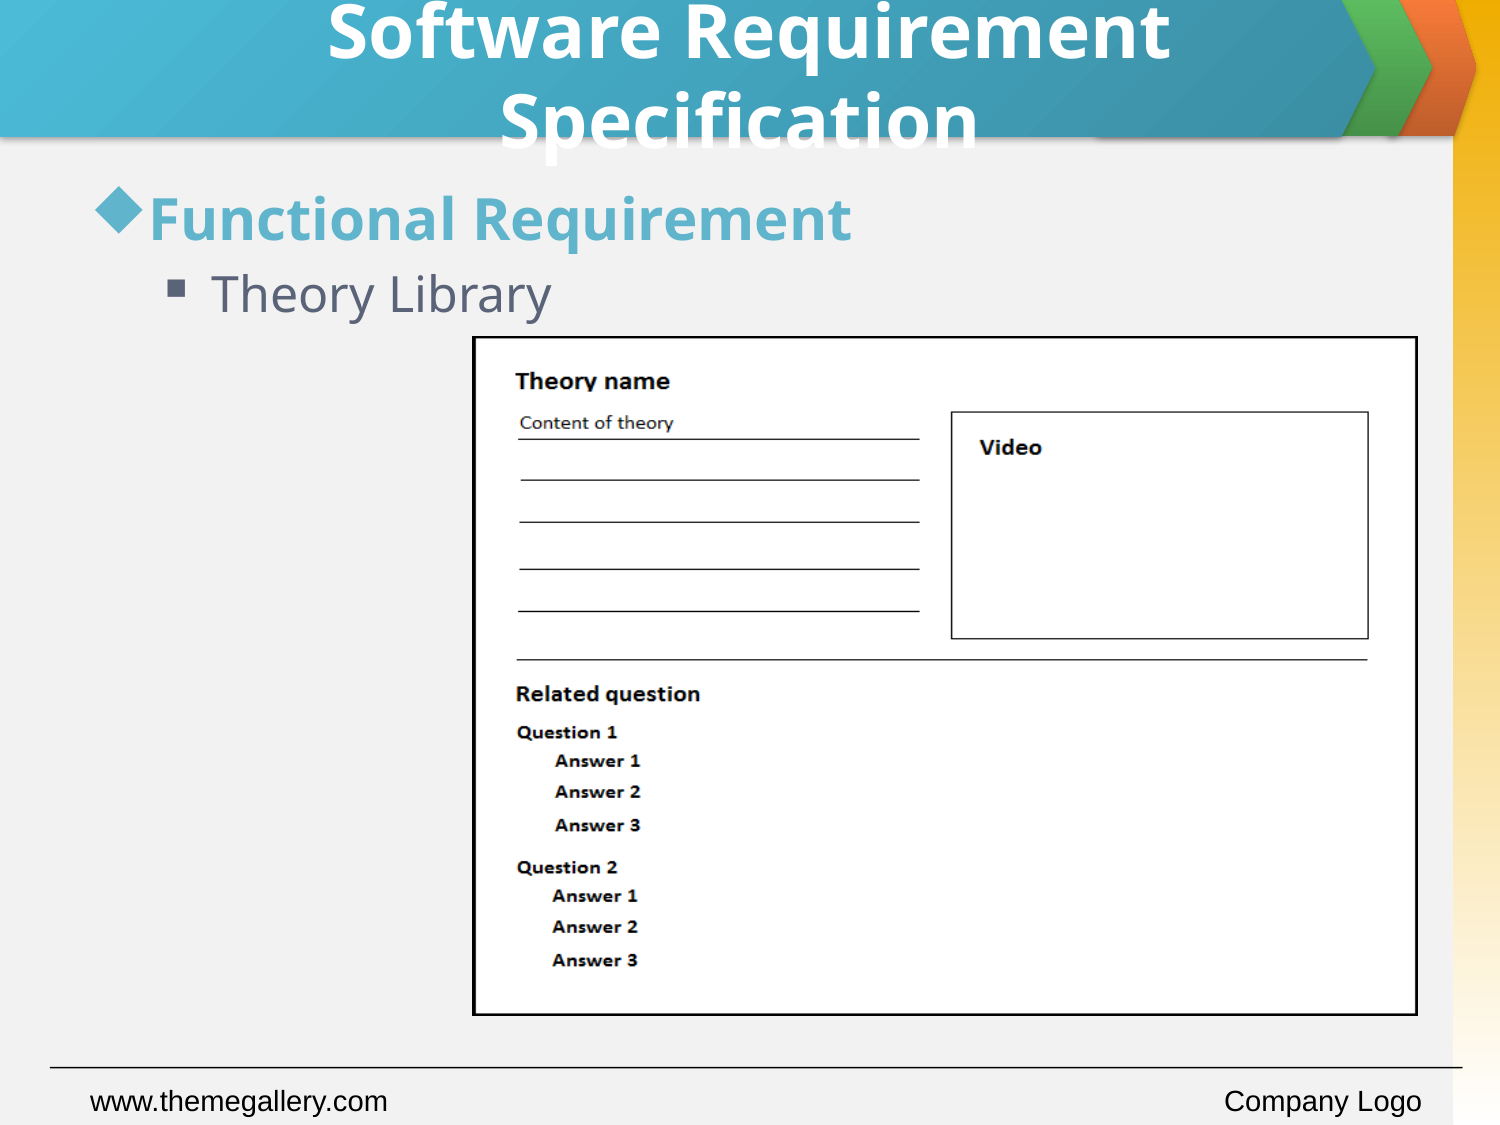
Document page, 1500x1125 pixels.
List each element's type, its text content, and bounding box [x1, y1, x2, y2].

footer Company Logo [962, 1074, 1438, 1113]
list Functional Requirement Theory Library [74, 174, 1426, 1006]
picture [472, 336, 1418, 1016]
slide_number www.themegallery.com [74, 1074, 426, 1113]
title Software Requirement Specification [75, 21, 1425, 125]
